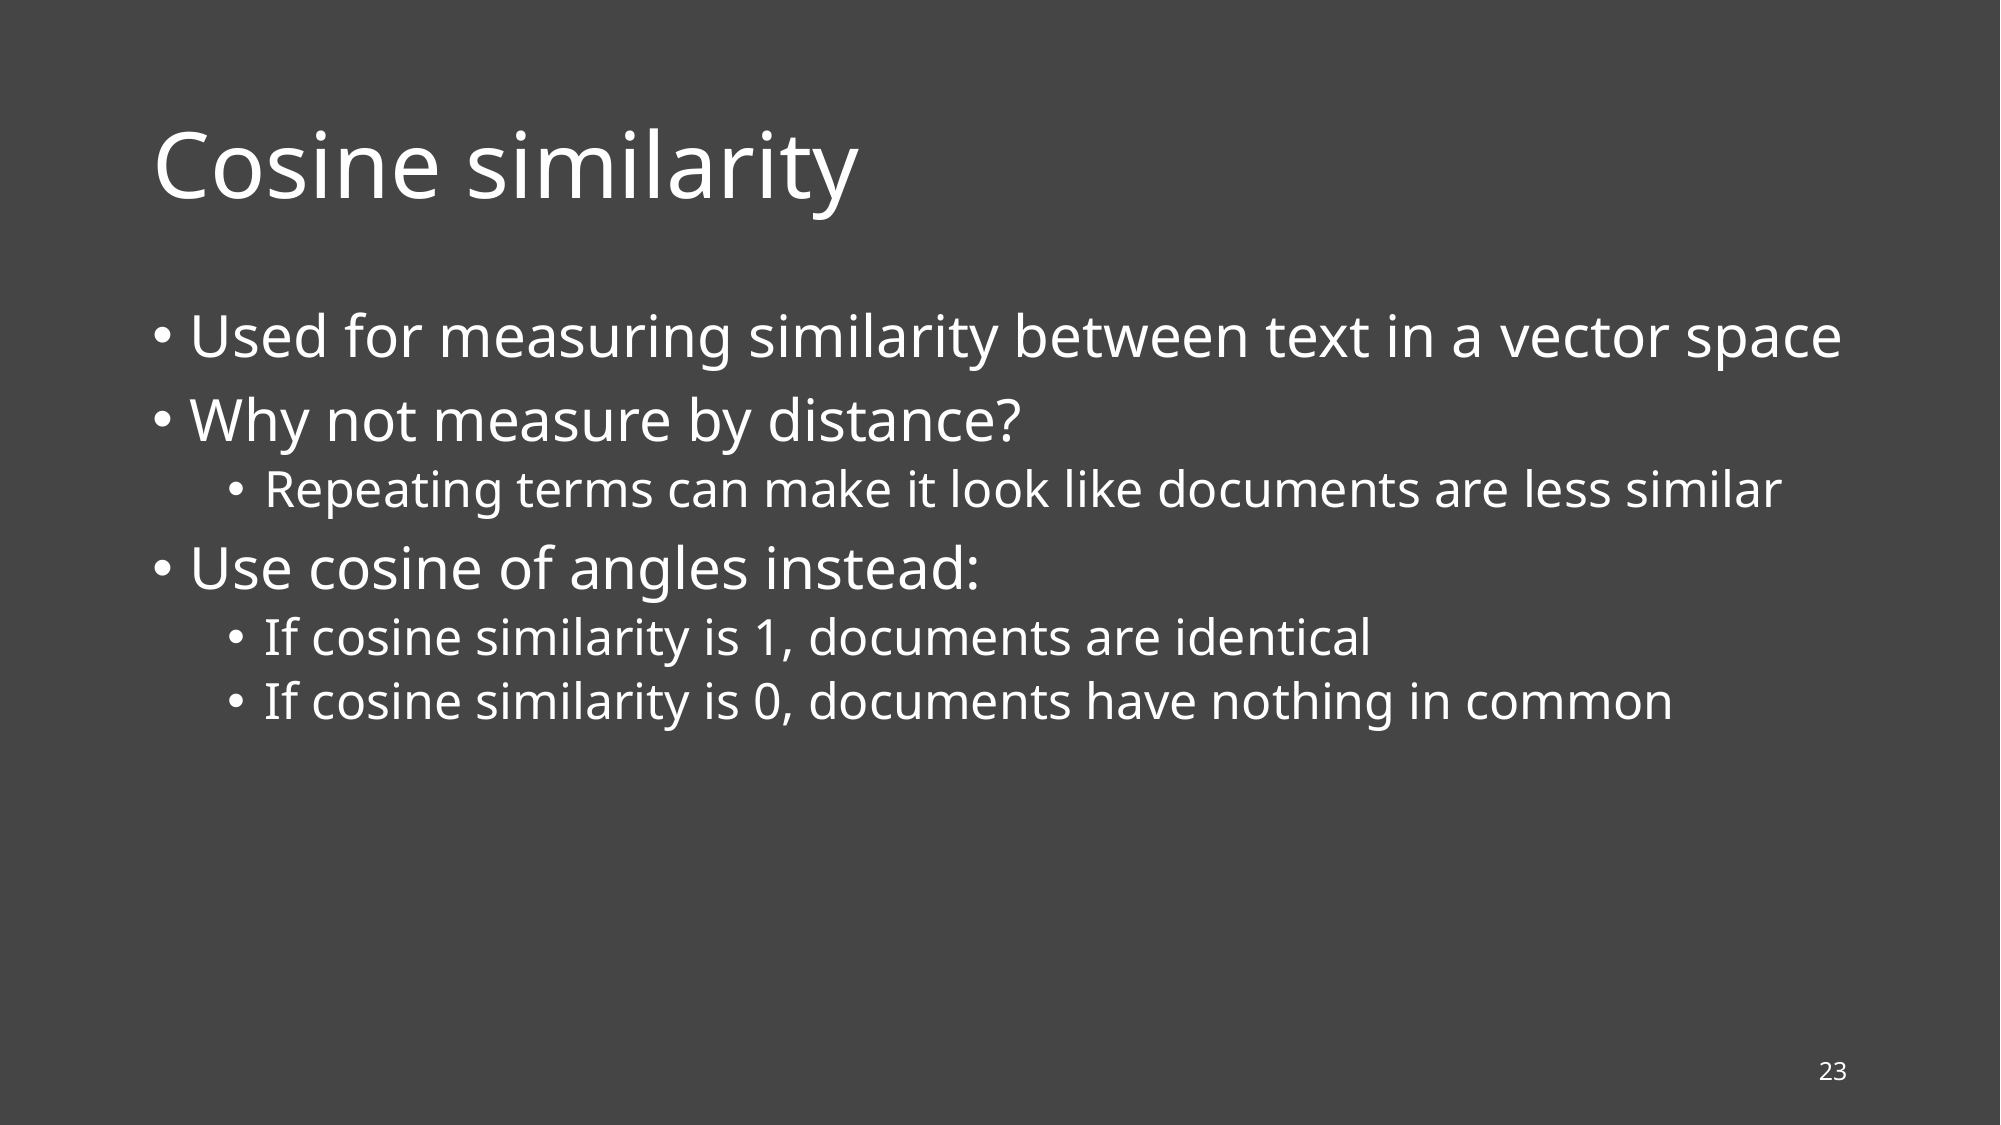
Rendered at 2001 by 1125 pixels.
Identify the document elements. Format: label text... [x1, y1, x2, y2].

list Used for measuring similarity between text in a vector space Why not measure by distance? Repeating terms can make it look like documents are less similar Use cosine of angles instead: If cosine similarity is 1, documents are identical If cosine similarity is 0, documents have nothing in common [137, 299, 1863, 1014]
title Cosine similarity [137, 59, 1863, 278]
slide_number 23 [1412, 1042, 1863, 1103]
